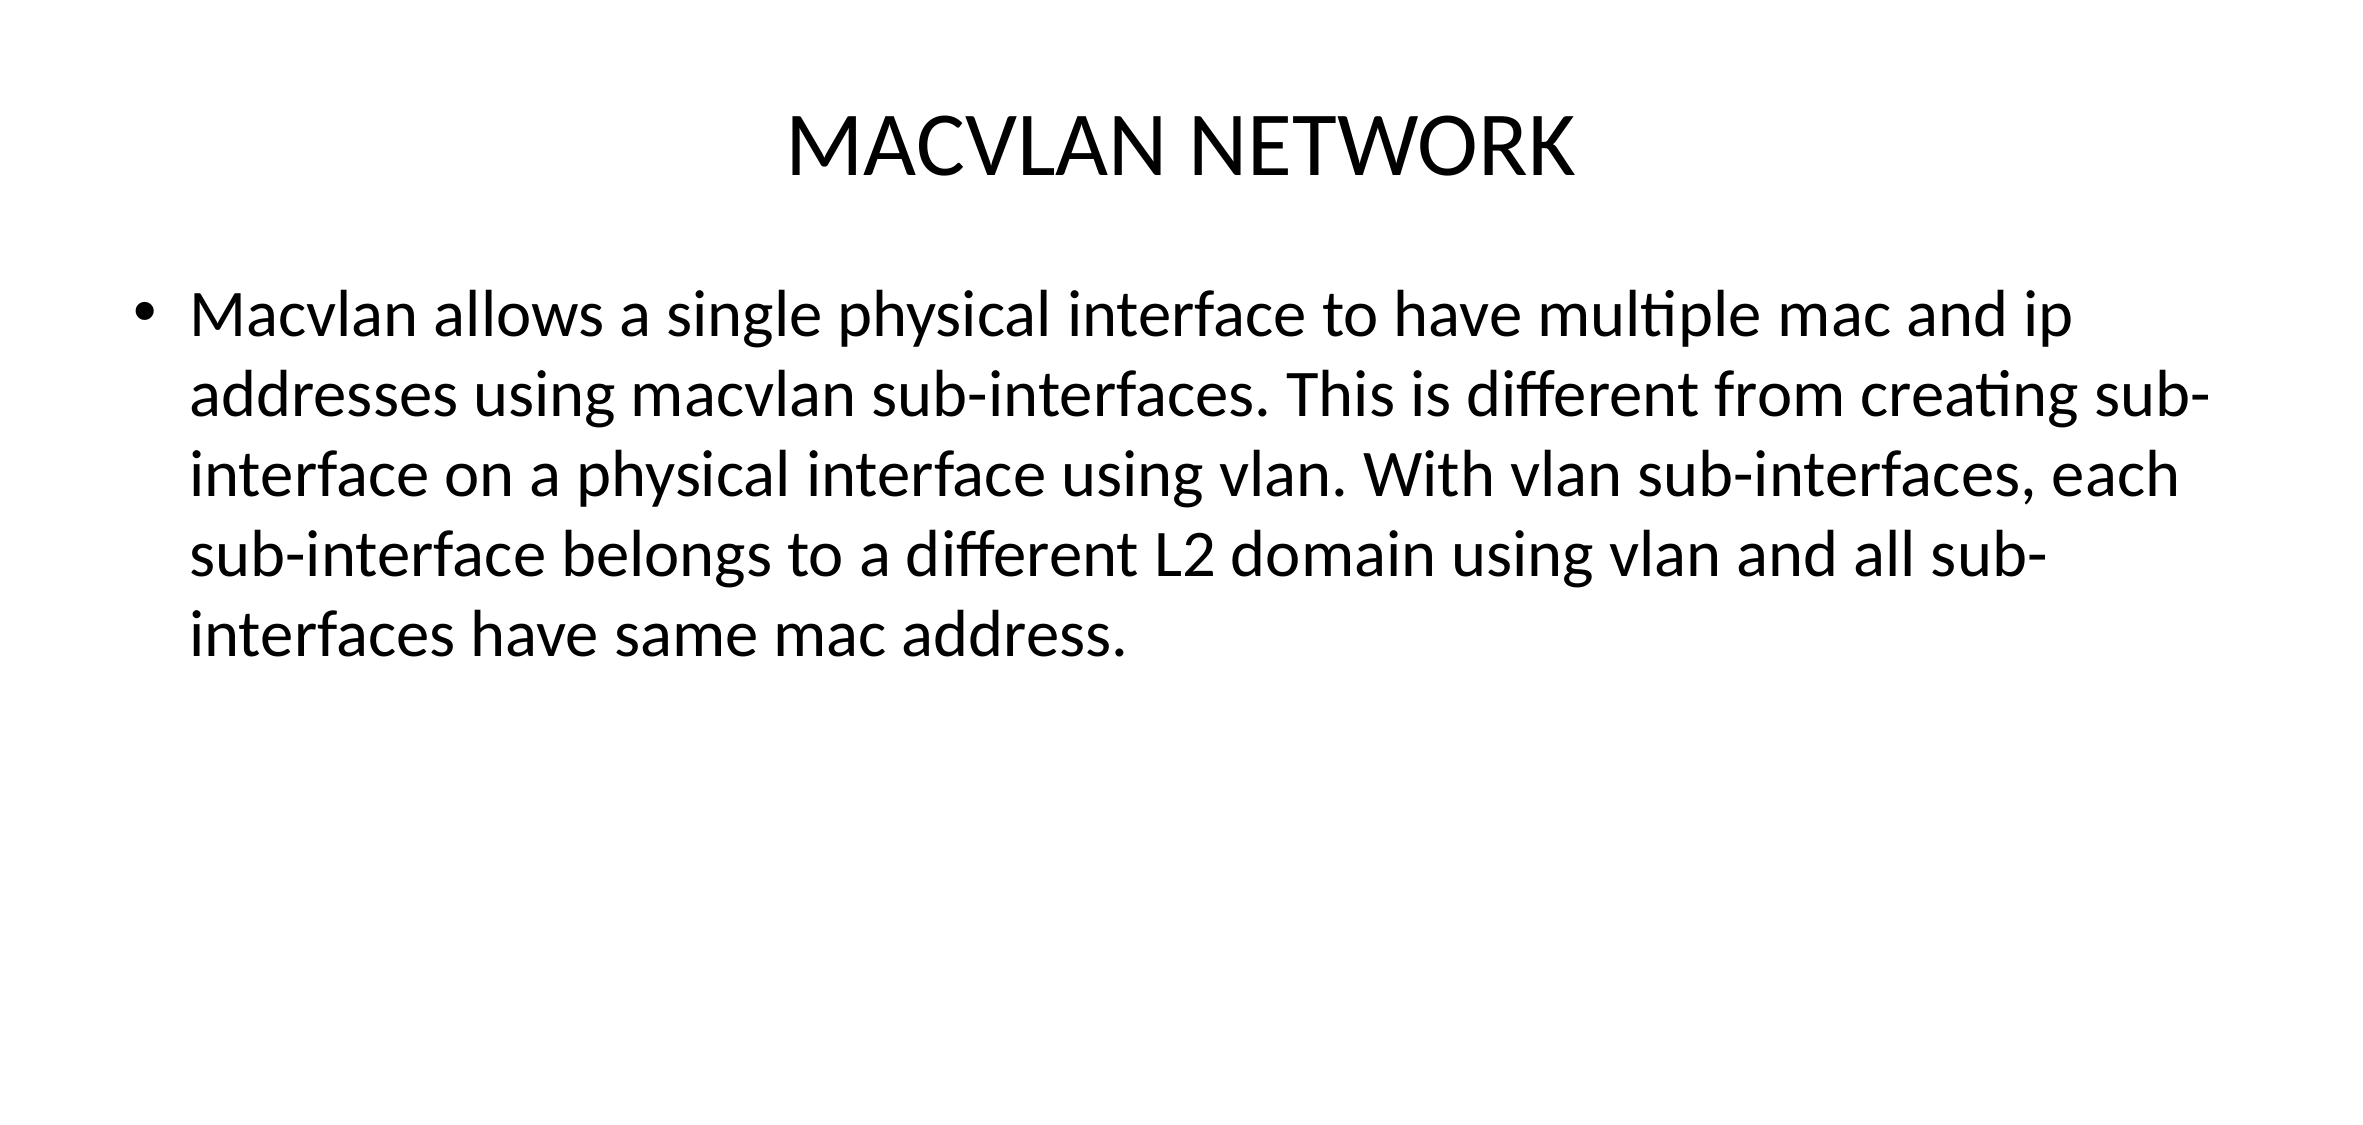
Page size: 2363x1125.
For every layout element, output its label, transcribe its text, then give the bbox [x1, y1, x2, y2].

title MACVLAN NETWORK [118, 45, 2245, 233]
list Macvlan allows a single physical interface to have multiple mac and ip addresses using macvlan sub-interfaces. This is different from creating sub-interface on a physical interface using vlan. With vlan sub-interfaces, each sub-interface belongs to a different L2 domain using vlan and all sub-interfaces have same mac address. [118, 262, 2245, 1005]
